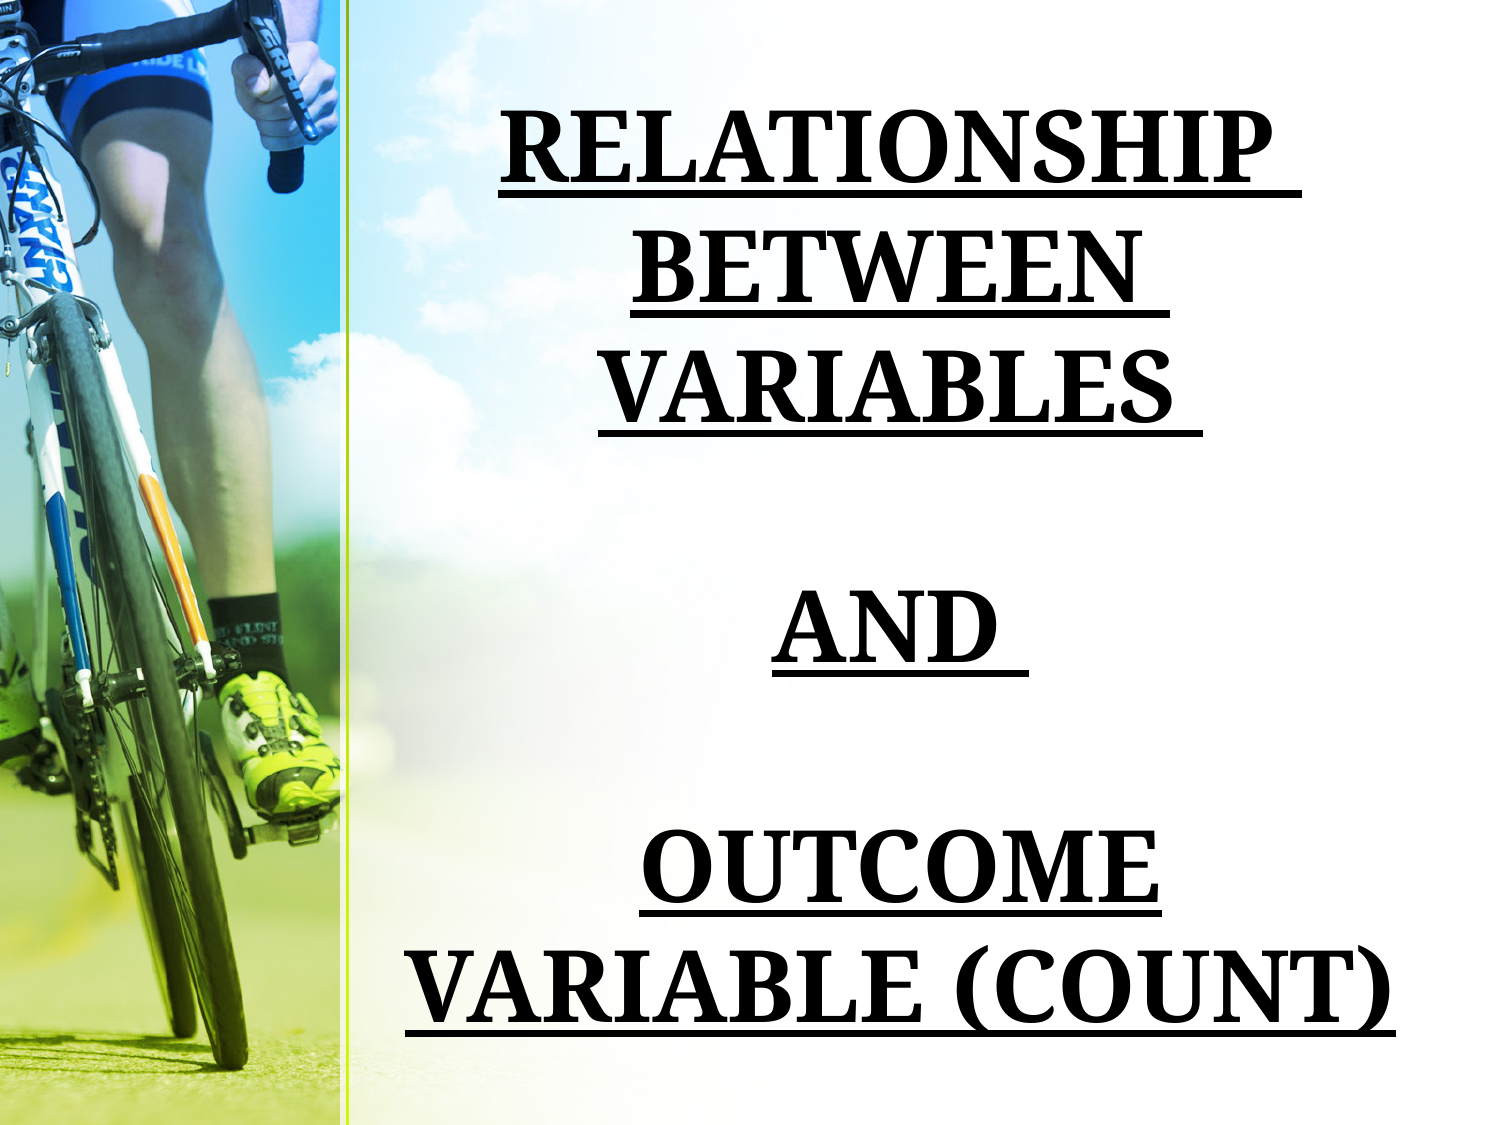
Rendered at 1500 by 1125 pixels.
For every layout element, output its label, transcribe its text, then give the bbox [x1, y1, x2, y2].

title RELATIONSHIP BETWEEN VARIABLES AND OUTCOME VARIABLE (COUNT) [374, 286, 1427, 838]
picture [0, 0, 1500, 1125]
